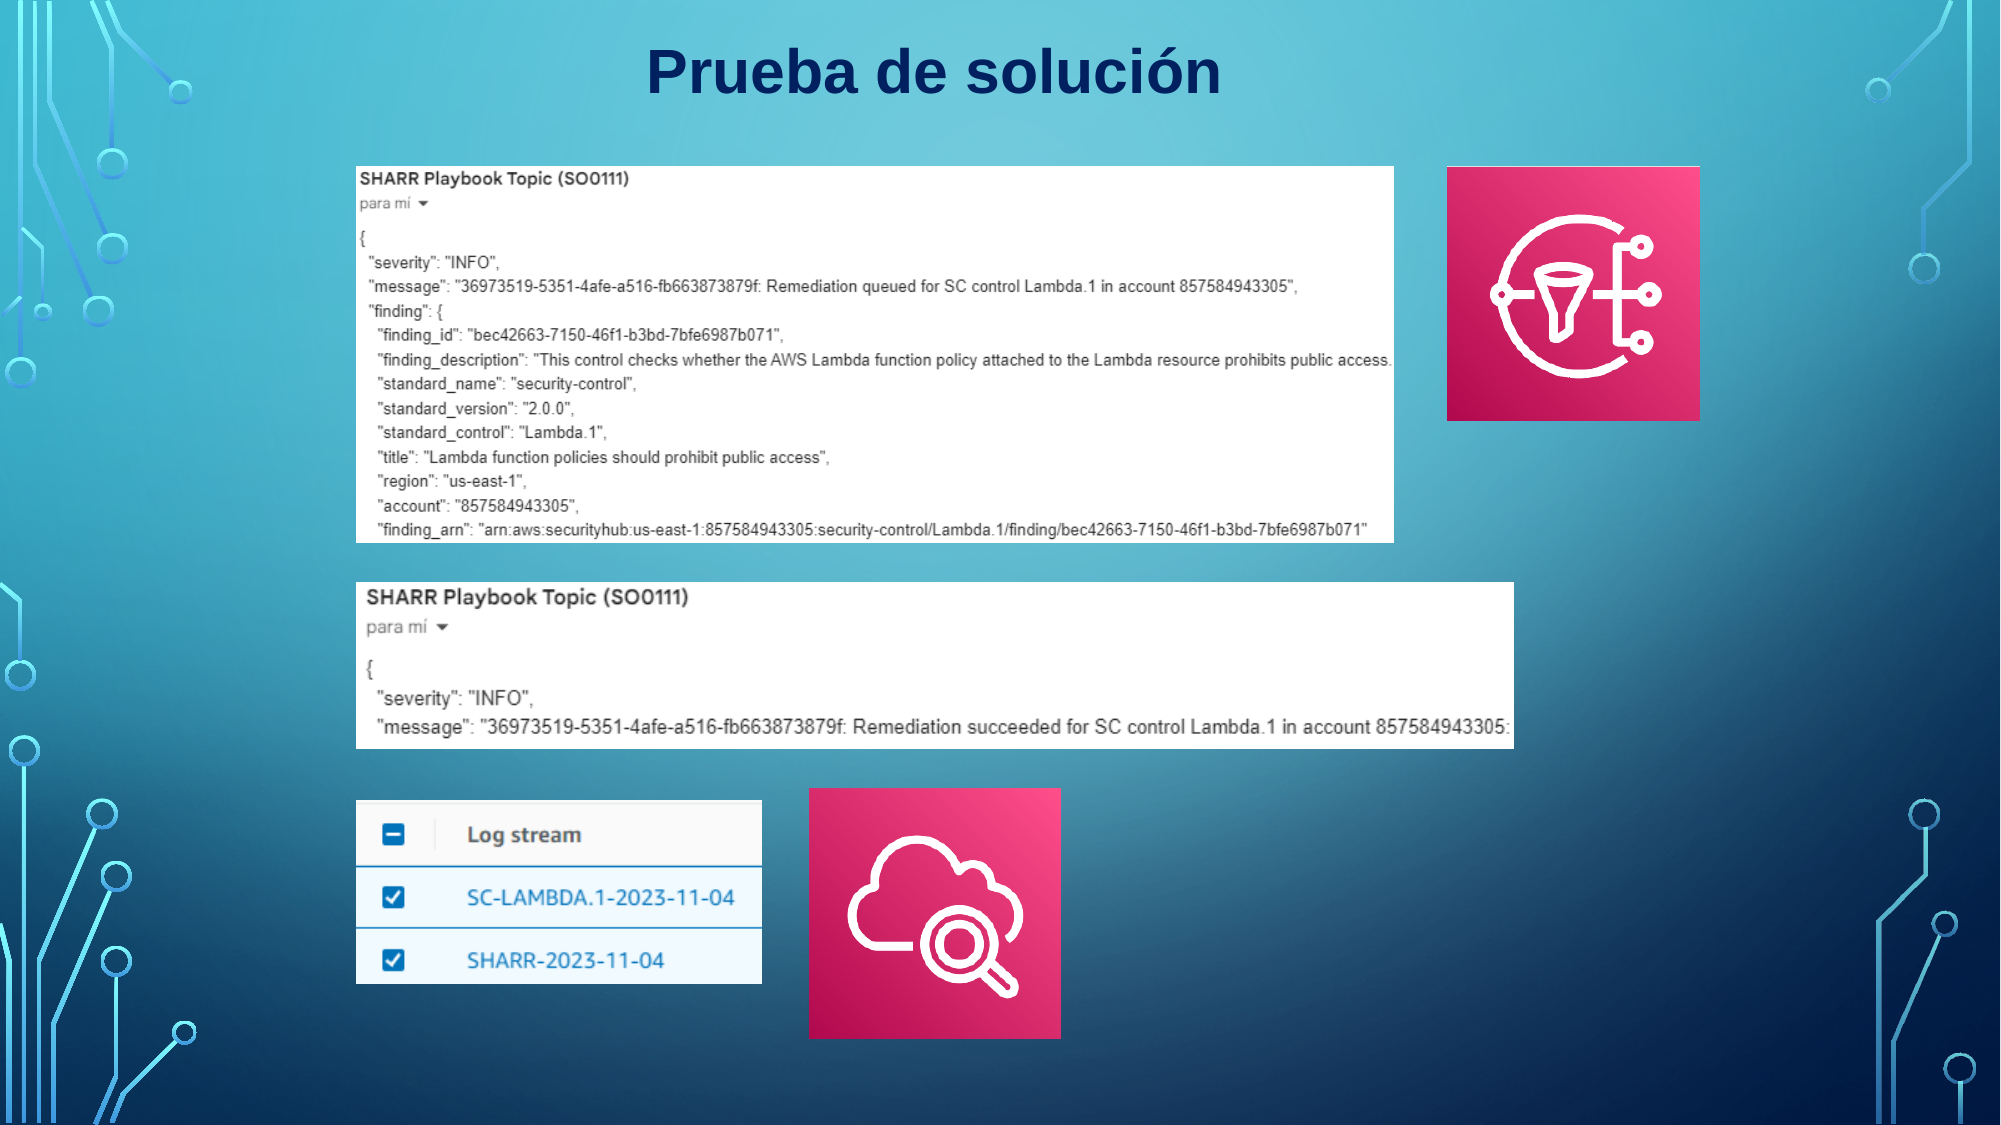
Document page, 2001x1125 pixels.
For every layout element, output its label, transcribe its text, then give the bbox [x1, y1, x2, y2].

picture [356, 800, 762, 984]
picture [1447, 166, 1700, 421]
picture [356, 166, 1394, 543]
picture [809, 788, 1061, 1039]
text_box Prueba de solución [631, 23, 1239, 113]
picture [356, 582, 1514, 749]
